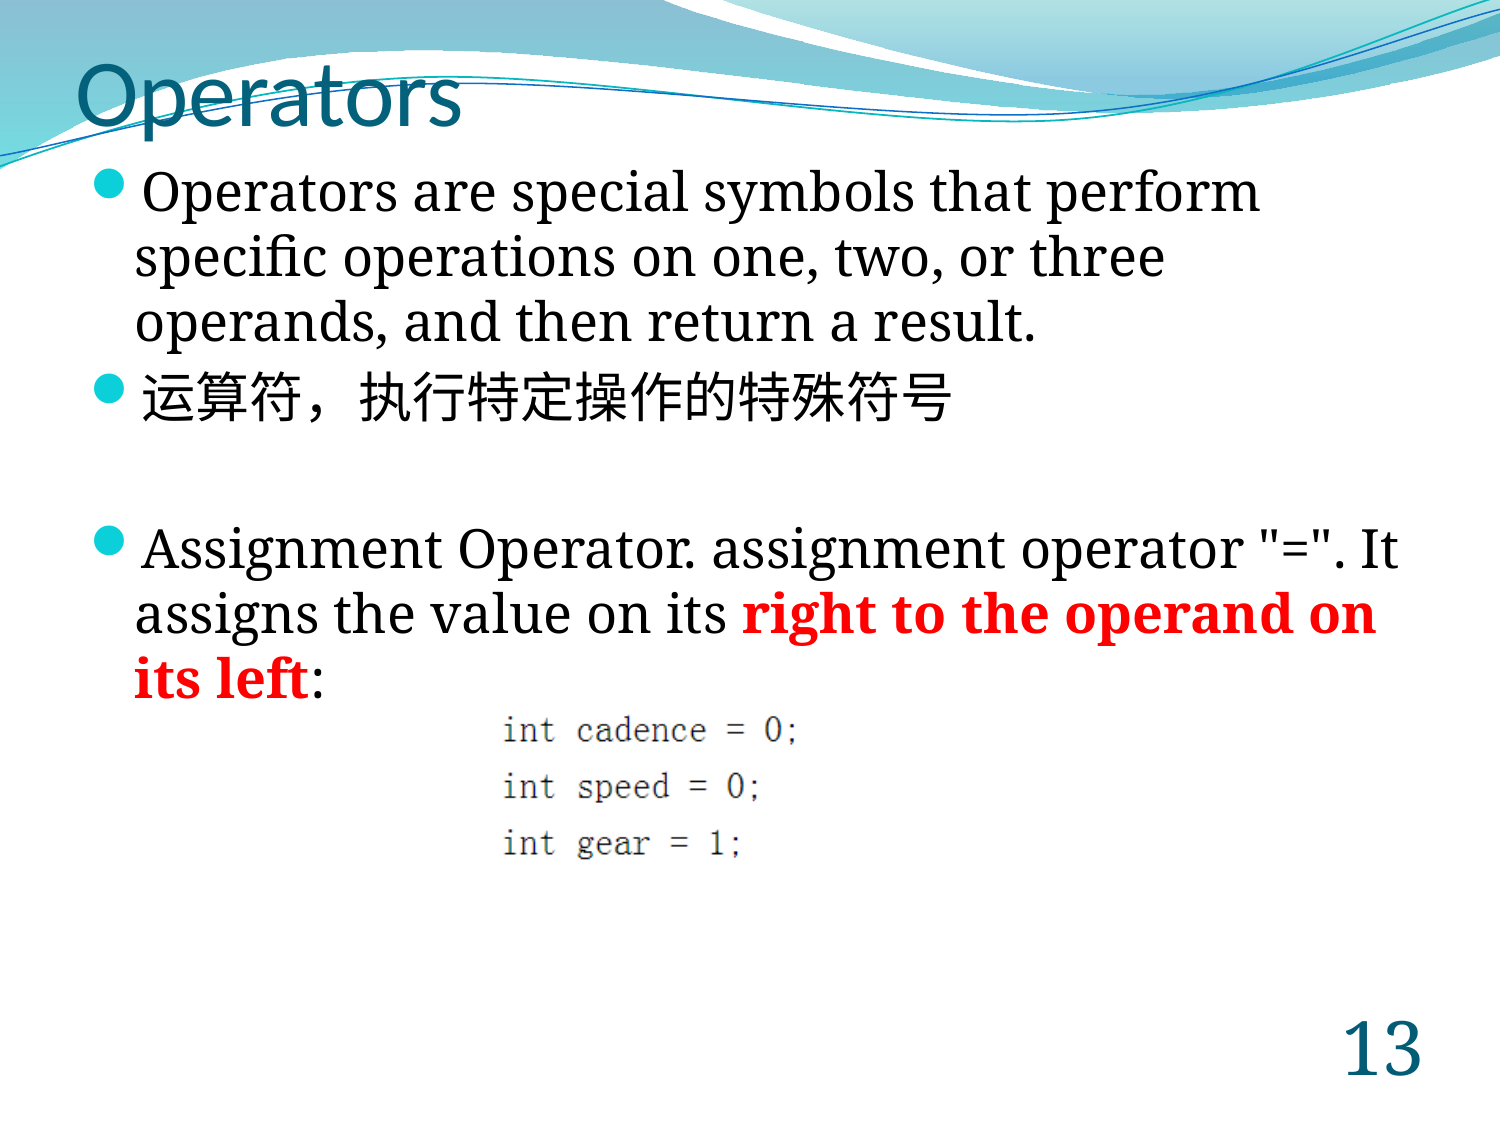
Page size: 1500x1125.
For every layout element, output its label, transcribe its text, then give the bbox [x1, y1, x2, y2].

slide_number 12 [1299, 1042, 1425, 1103]
title Operators [75, 22, 1426, 146]
list Operators are special symbols that perform specific operations on one, two, or three operands, and then return a result. 运算符，执行特定操作的特殊符号 Assignment Operator. assignment operator "=". It assigns the value on its right to the operand on its left: [75, 149, 1425, 1038]
text_box [483, 706, 813, 872]
picture [489, 703, 808, 861]
